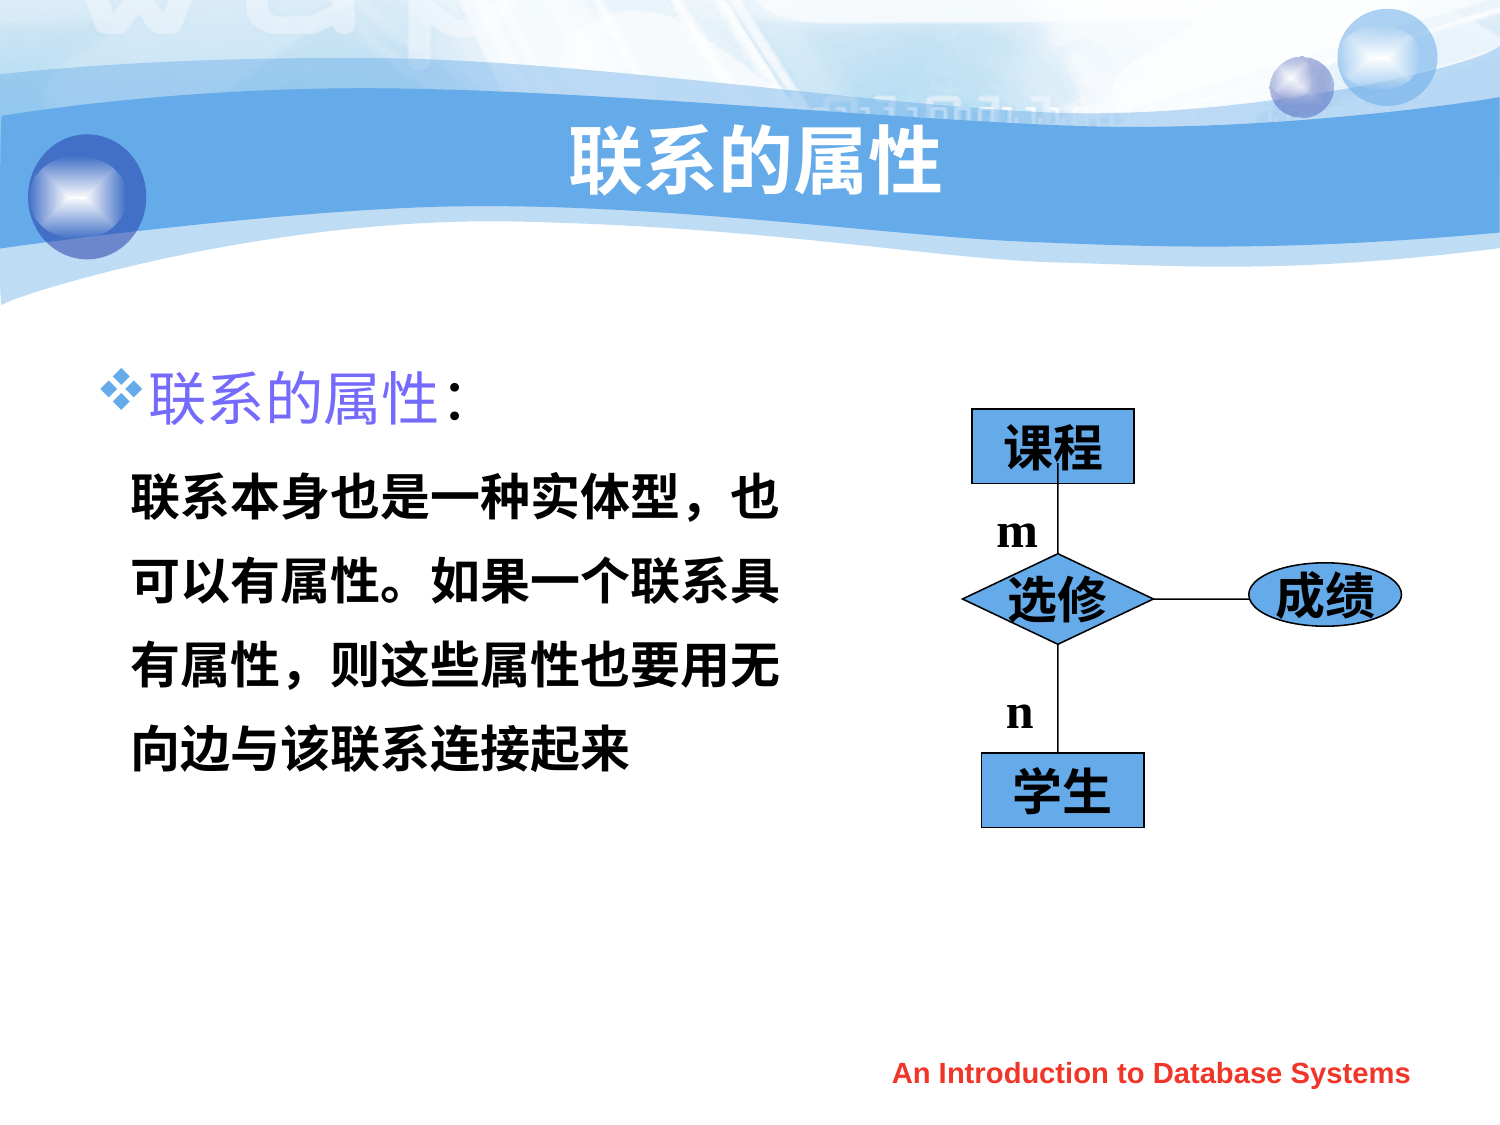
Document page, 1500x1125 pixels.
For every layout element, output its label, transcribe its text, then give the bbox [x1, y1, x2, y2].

title 联系的属性 [150, 112, 1363, 205]
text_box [962, 408, 1402, 928]
footer An Introduction to Database Systems [856, 1046, 1447, 1100]
text_box 联系的属性： 联系本身也是一种实体型，也 可以有属性。如果一个联系具有属性，则这些属性也要用无向边与该联系连接起来 [41, 326, 833, 845]
picture [0, 0, 1500, 112]
